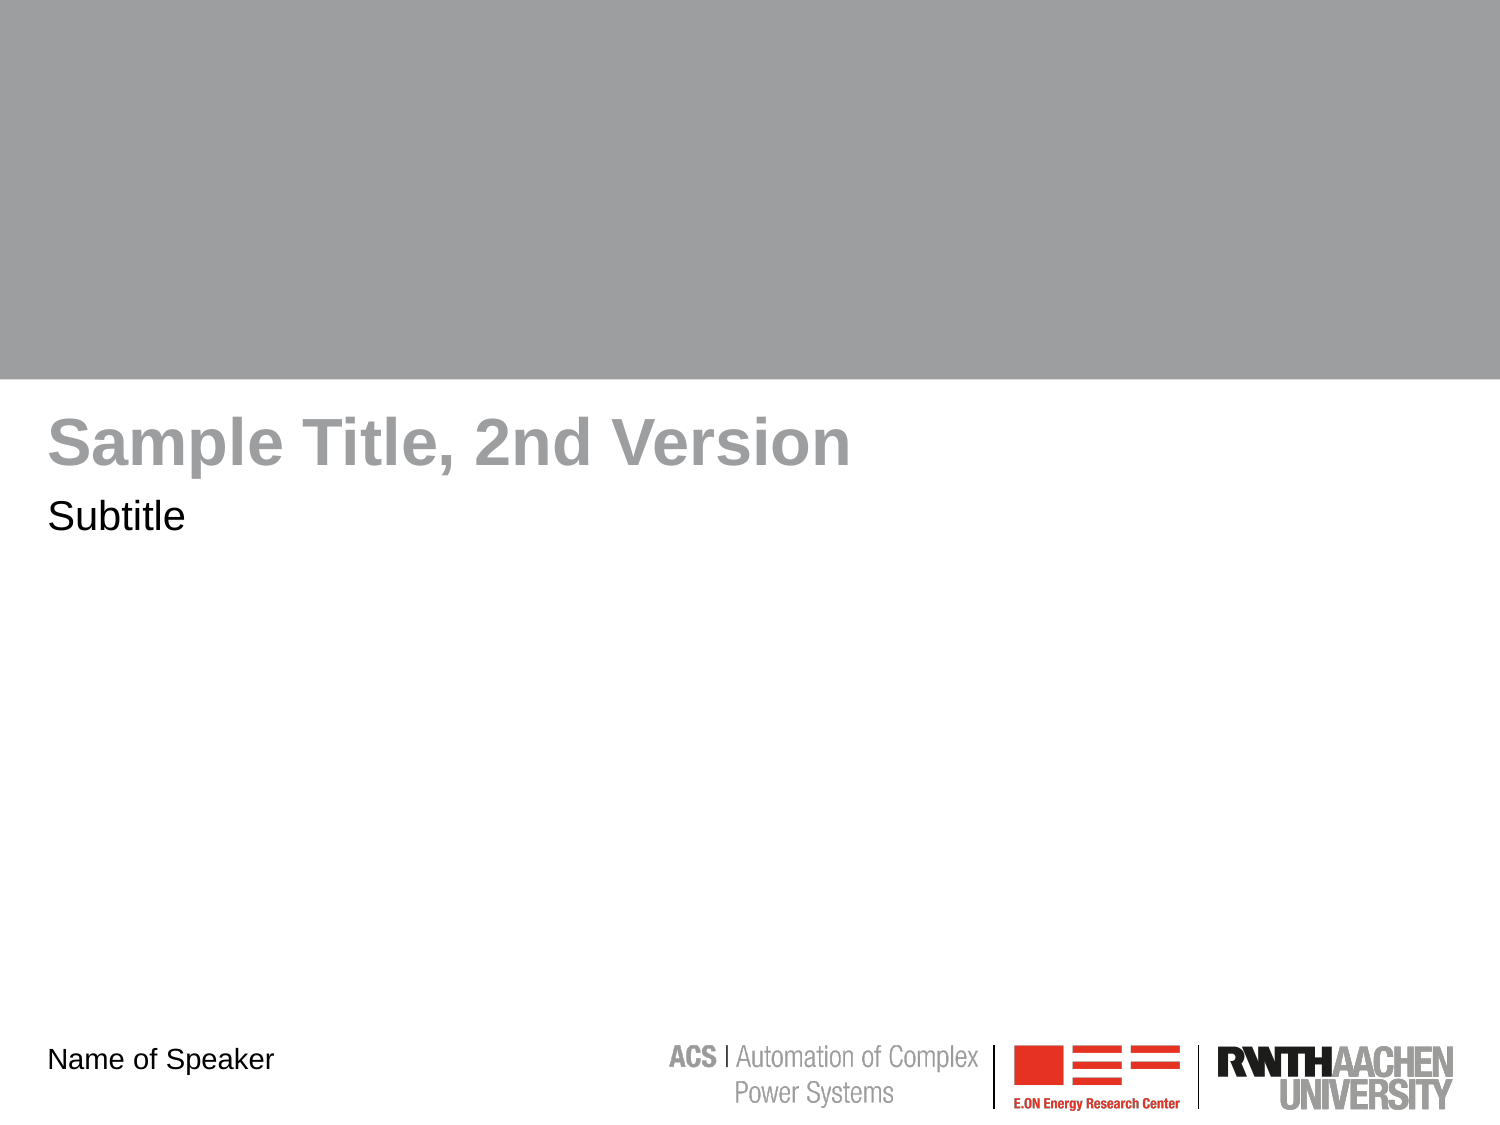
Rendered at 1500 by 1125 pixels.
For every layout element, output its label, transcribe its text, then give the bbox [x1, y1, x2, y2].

list Name of Speaker [47, 1039, 579, 1076]
picture [669, 1041, 978, 1108]
title Sample Title, 2nd Version [47, 408, 1453, 488]
picture [1013, 1045, 1180, 1112]
subtitle Subtitle [47, 488, 1453, 761]
picture [1218, 1046, 1453, 1111]
